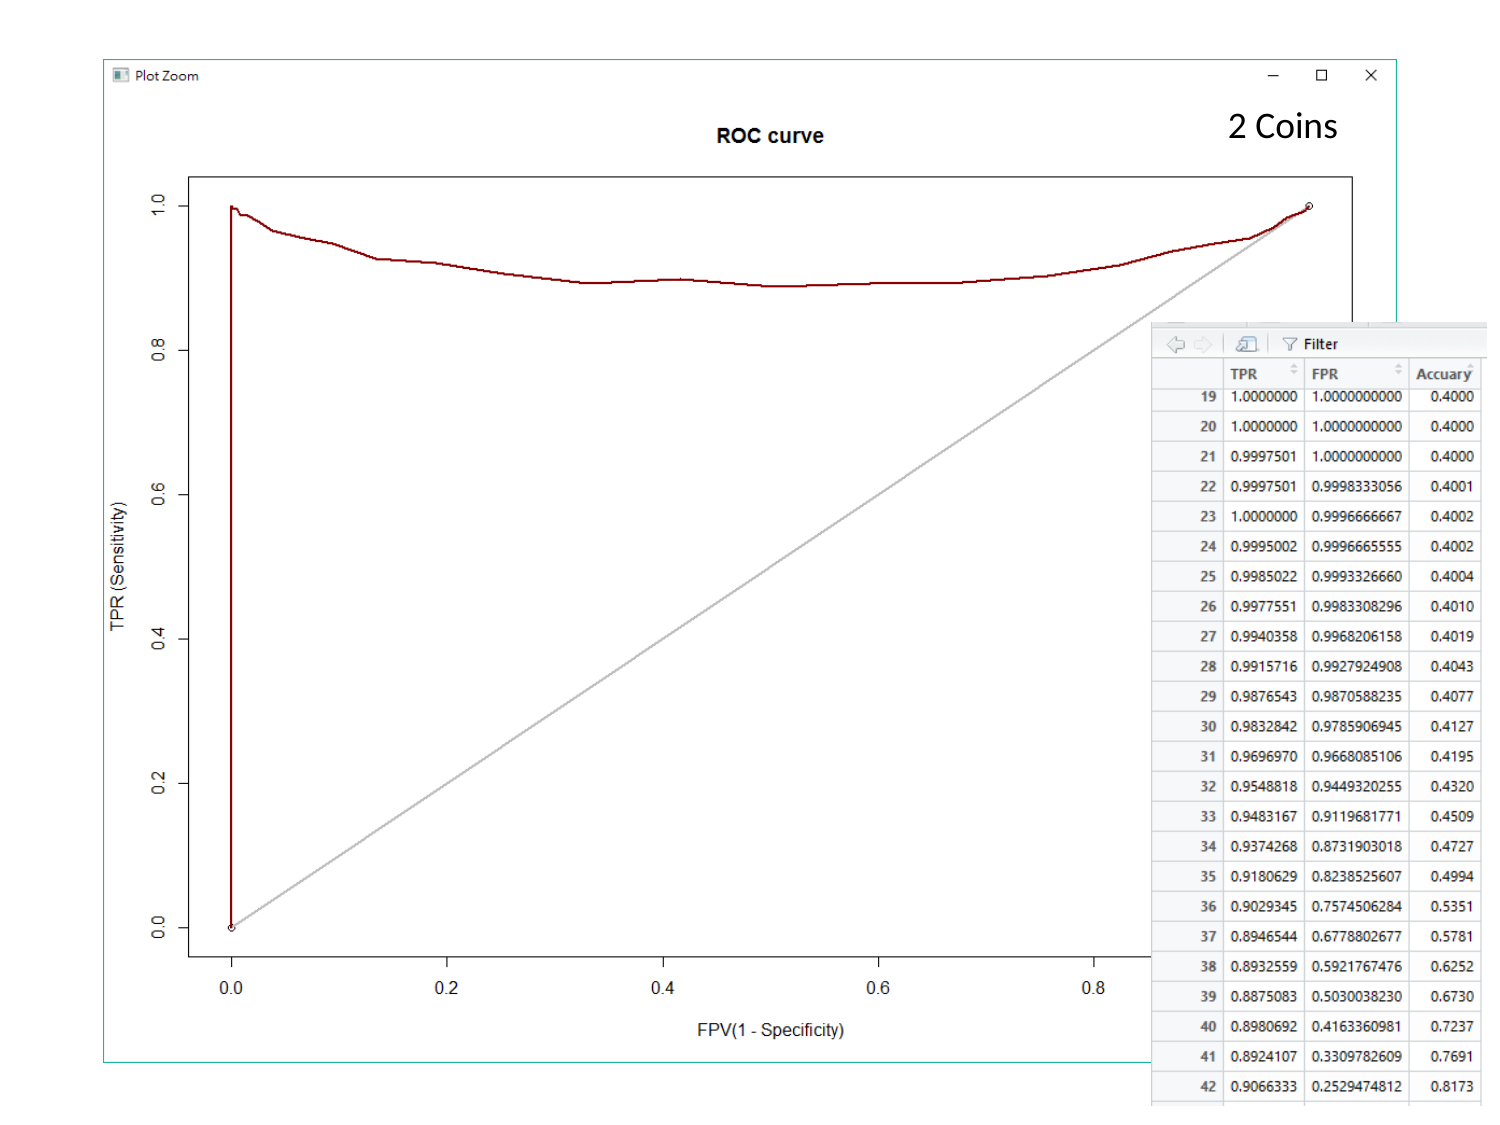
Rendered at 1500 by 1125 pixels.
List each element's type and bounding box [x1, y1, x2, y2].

list [103, 59, 1397, 1064]
picture [1151, 322, 1487, 1107]
